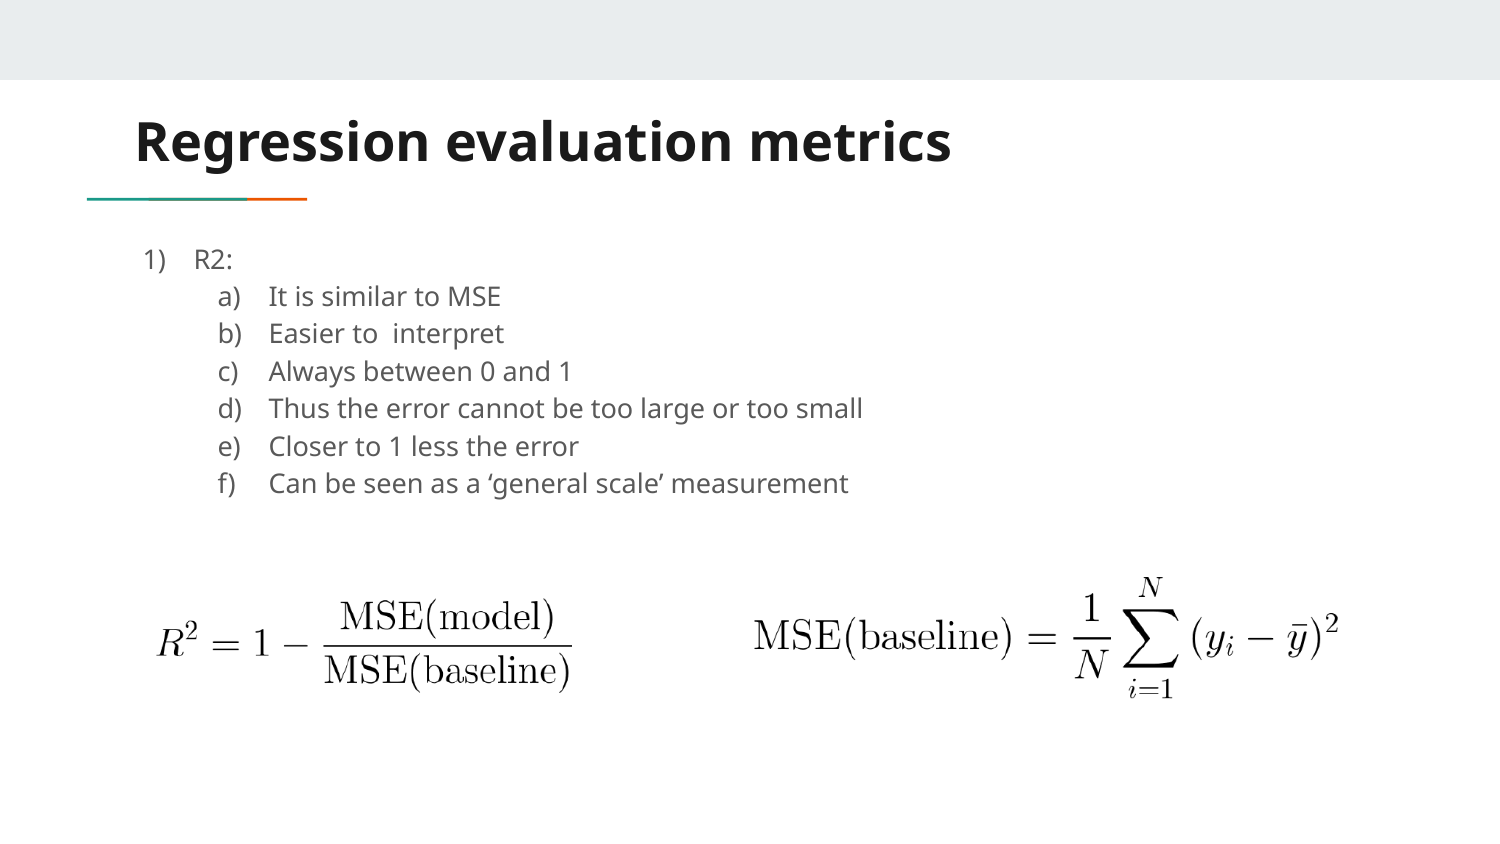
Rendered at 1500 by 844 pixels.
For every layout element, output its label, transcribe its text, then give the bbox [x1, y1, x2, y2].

title Regression evaluation metrics [119, 92, 1381, 181]
list R2: It is similar to MSE Easier to interpret Always between 0 and 1 Thus the error cannot be too large or too small Closer to 1 less the error Can be seen as a ‘general scale’ measurement [103, 222, 1365, 844]
picture [149, 586, 594, 725]
picture [726, 554, 1354, 725]
